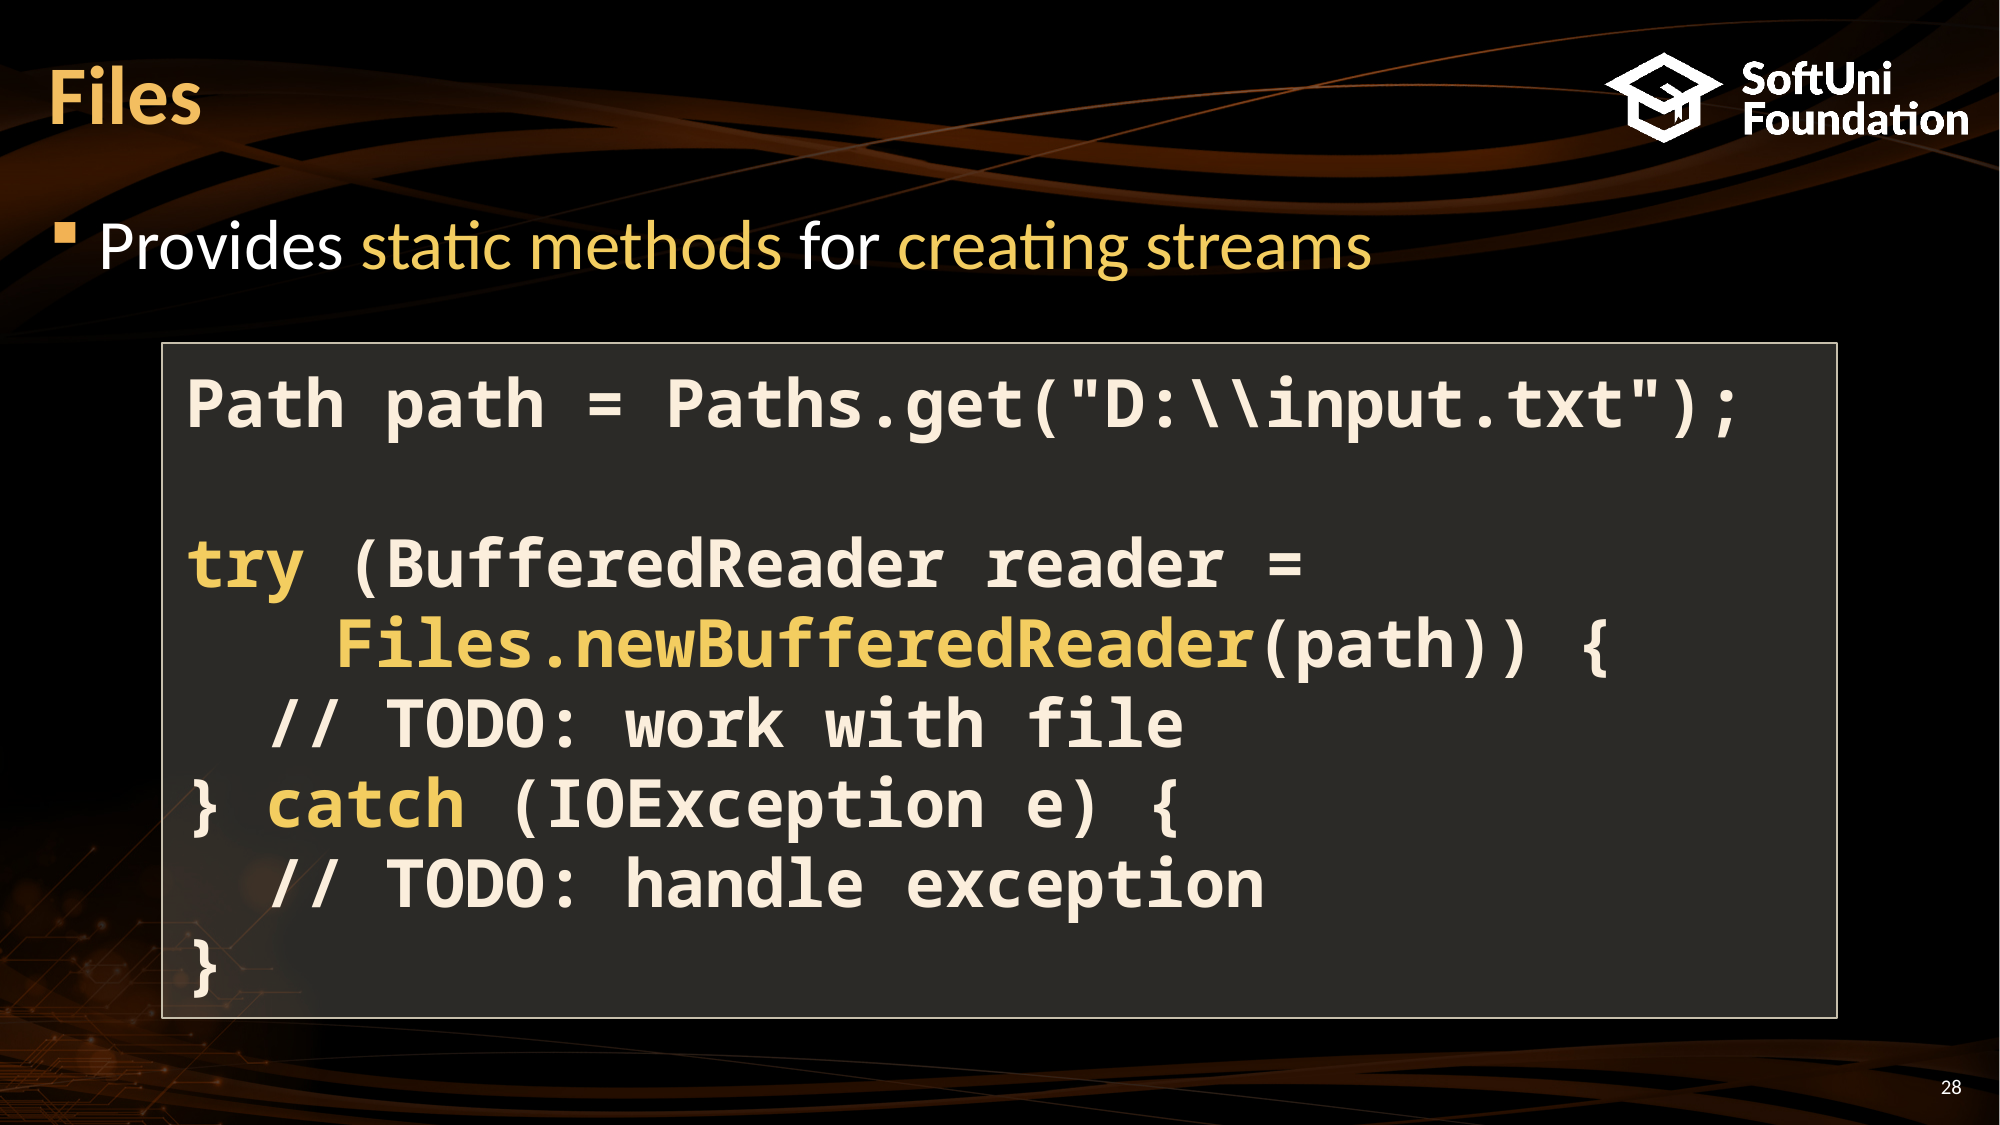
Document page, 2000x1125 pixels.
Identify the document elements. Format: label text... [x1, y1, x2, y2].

title Files [30, 6, 1602, 189]
text_box Path path = Paths.get("D:\\input.txt"); try (BufferedReader reader = Files.newBufferedReader(path)) { // TODO: work with file } catch (IOException e) { // TODO: handle exception } [162, 342, 1838, 1018]
picture [0, 0, 2000, 1125]
list Provides static methods for creating streams [31, 188, 1968, 1103]
